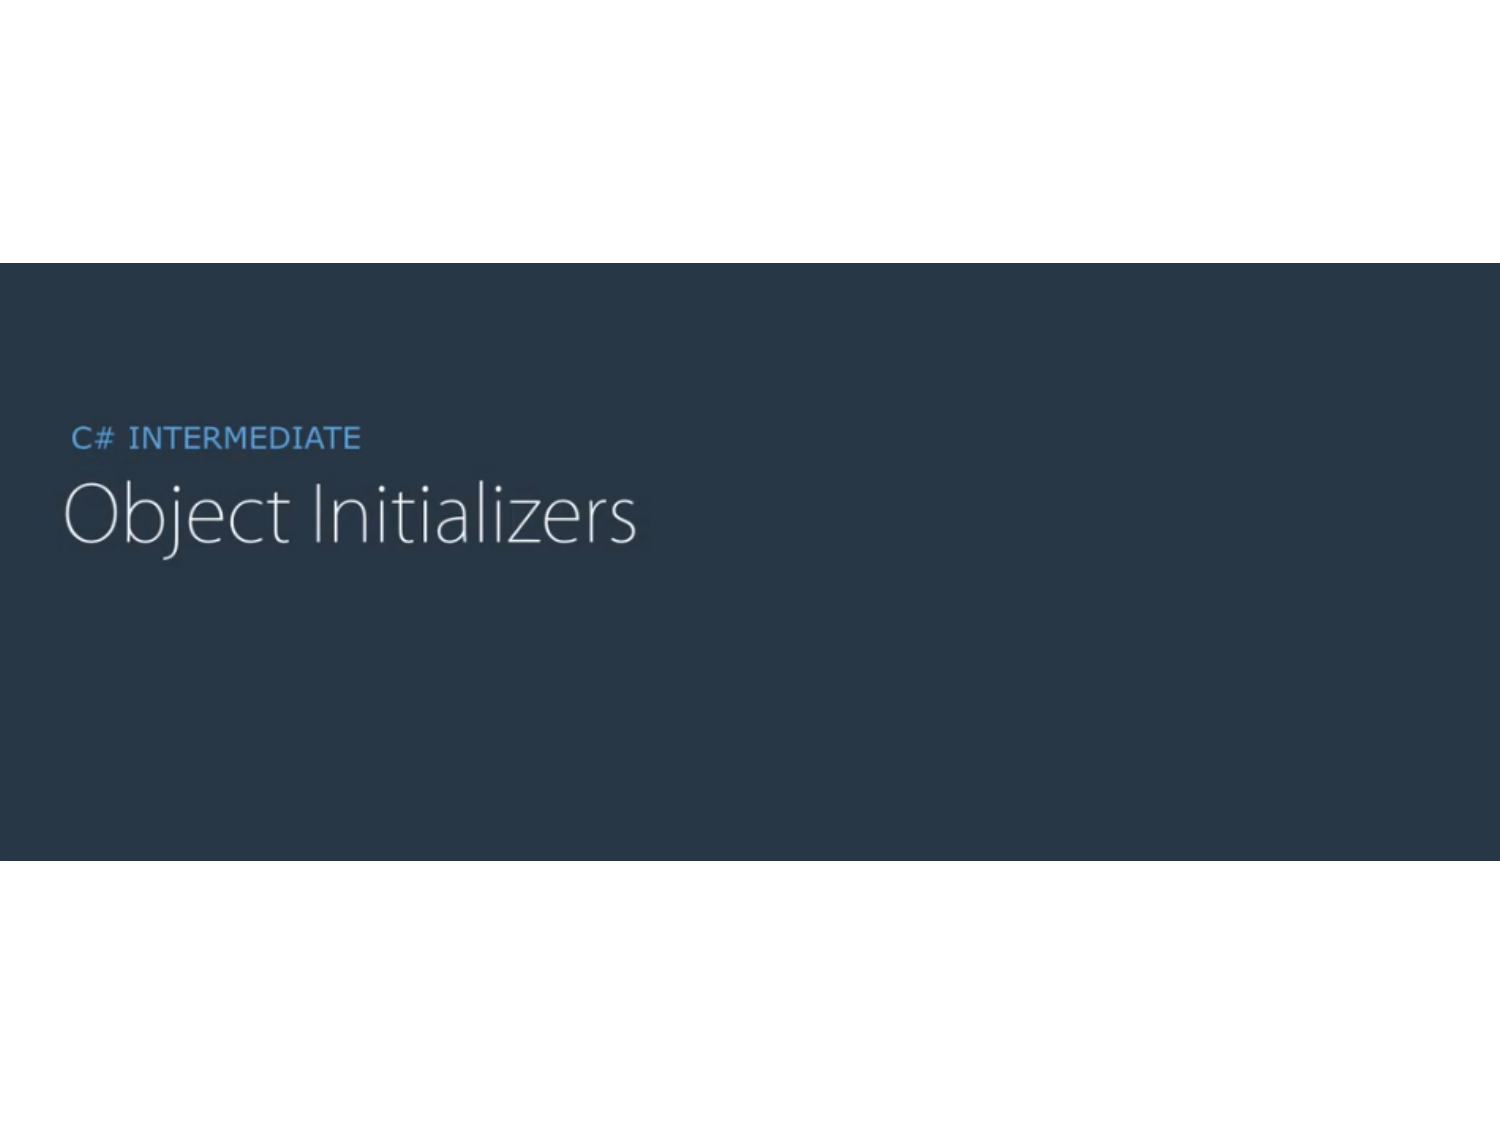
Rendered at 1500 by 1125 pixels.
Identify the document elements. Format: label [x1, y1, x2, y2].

picture [0, 263, 1500, 862]
